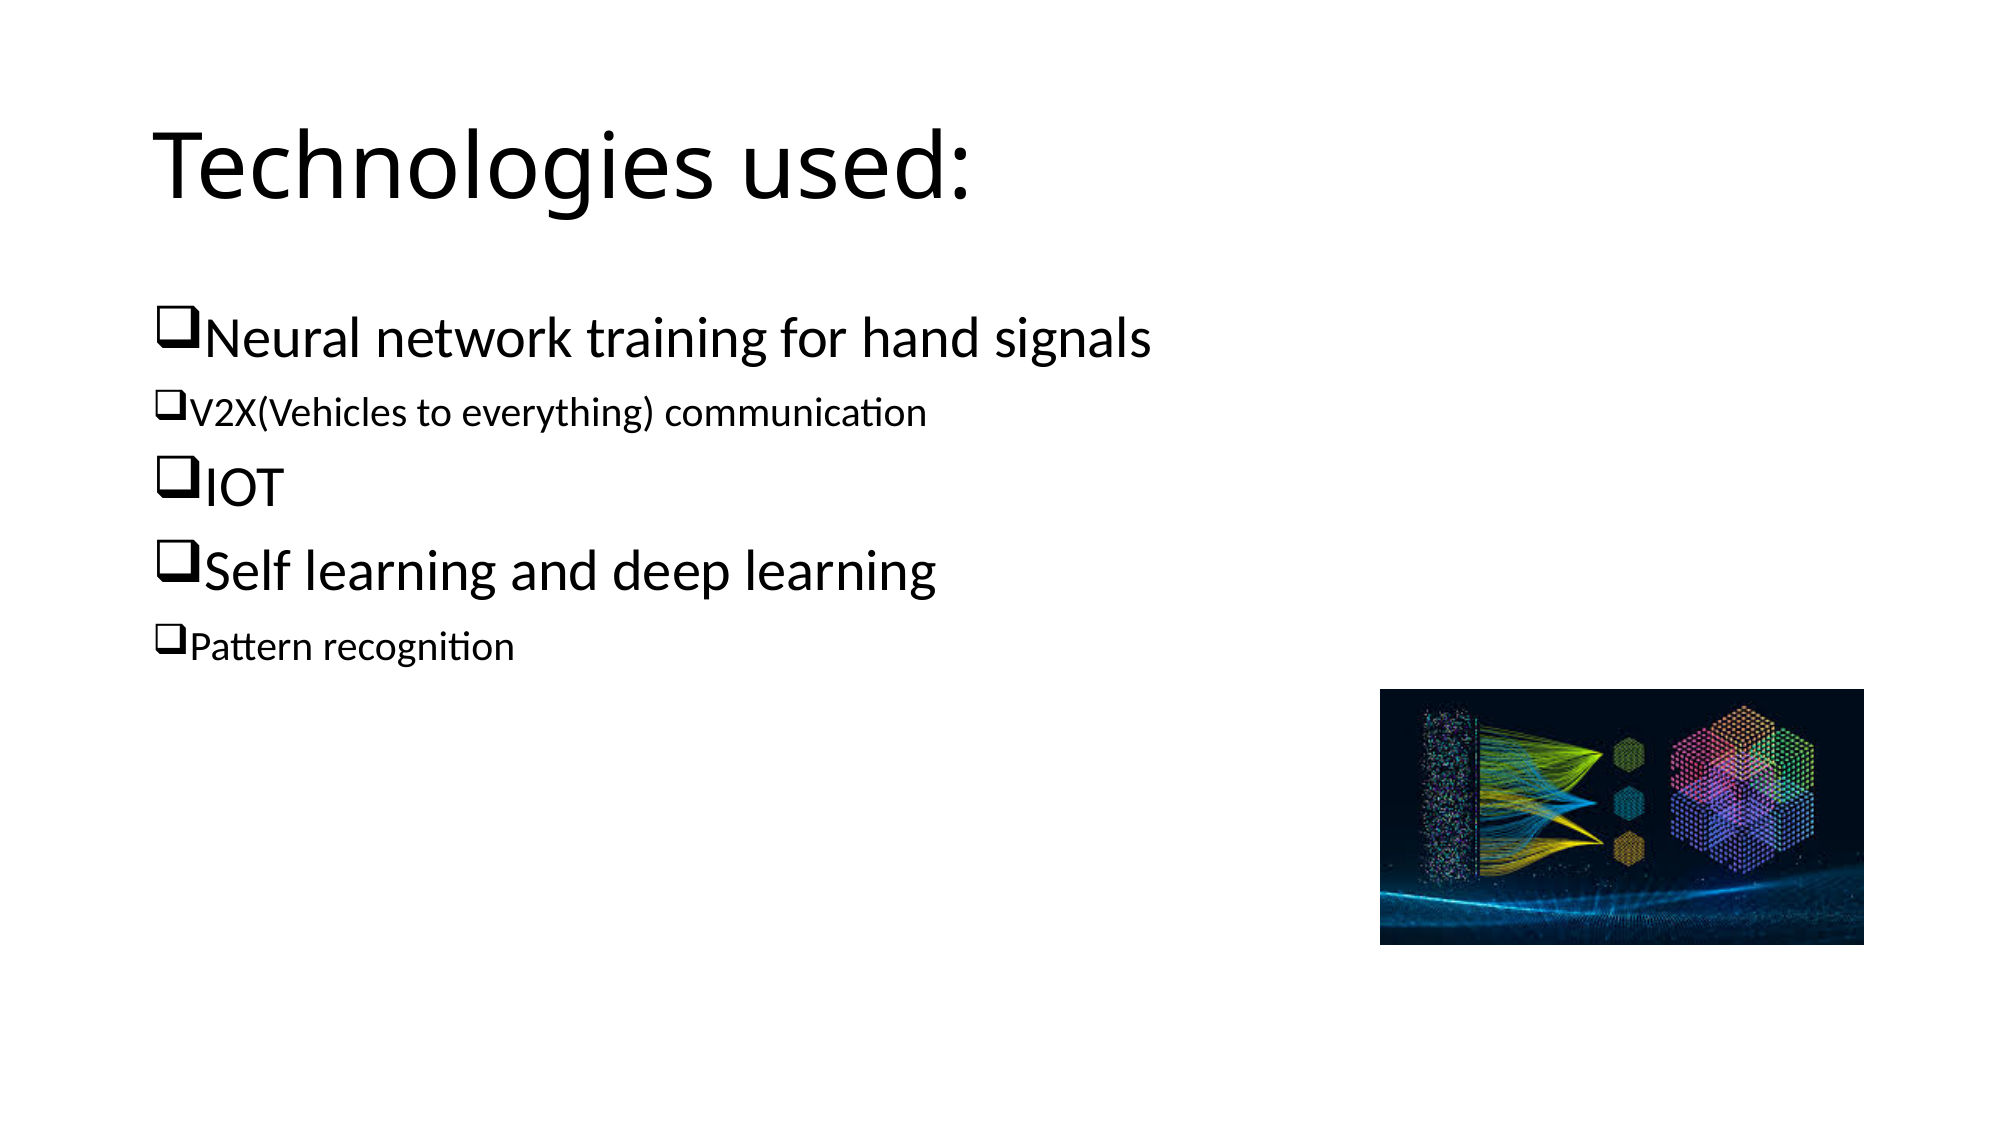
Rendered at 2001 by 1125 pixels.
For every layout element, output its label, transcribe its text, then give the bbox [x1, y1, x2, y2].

title Technologies used: [137, 59, 1863, 278]
picture [1380, 689, 1864, 945]
list Neural network training for hand signals V2X(Vehicles to everything) communication IOT Self learning and deep learning Pattern recognition [137, 299, 1863, 1014]
